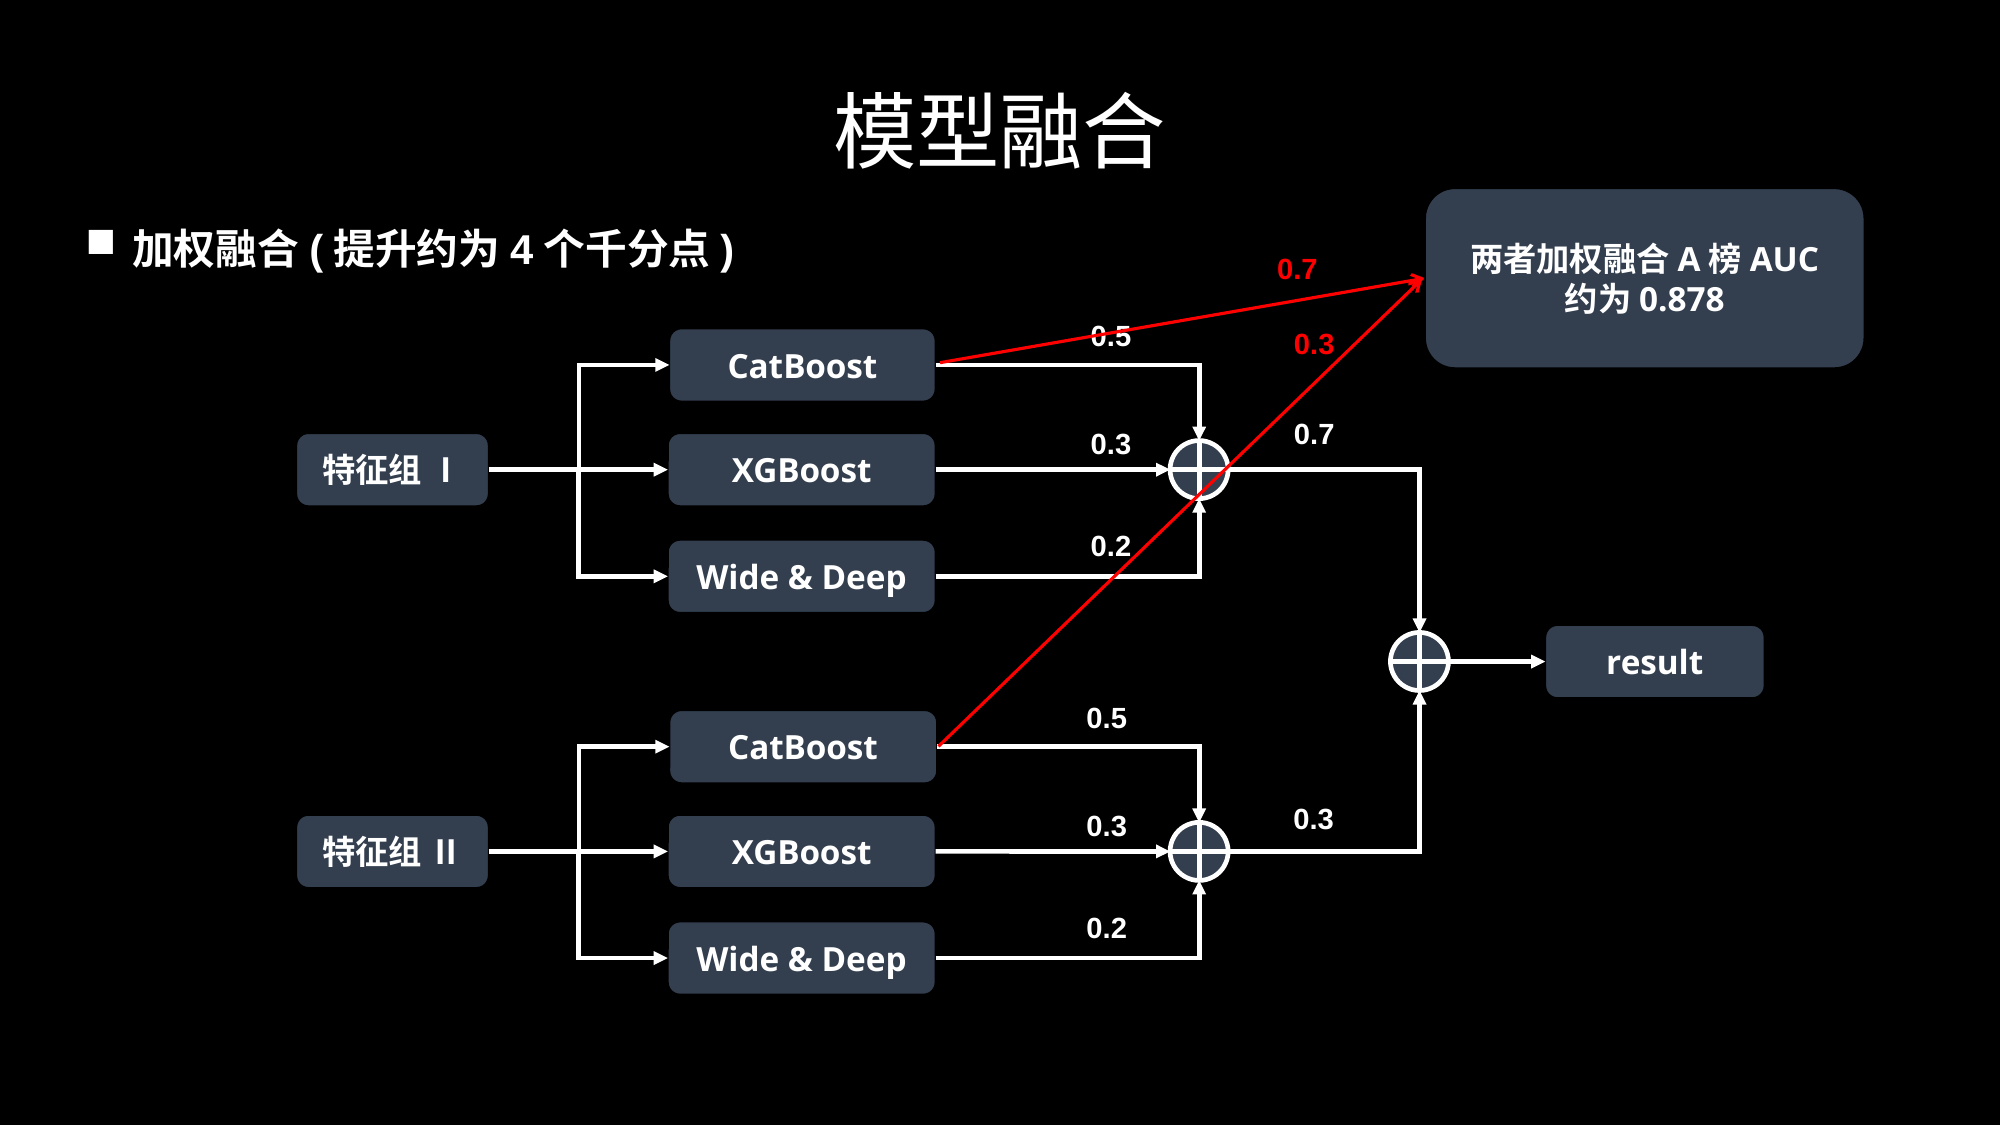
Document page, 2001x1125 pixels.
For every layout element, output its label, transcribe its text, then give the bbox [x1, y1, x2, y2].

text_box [1423, 632, 1449, 691]
text_box CatBoost [668, 327, 937, 403]
text_box 两者加权融合A榜AUC 约为0.878 [1423, 186, 1866, 370]
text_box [488, 470, 668, 577]
text_box CatBoost [668, 708, 938, 785]
text_box XGBoost [668, 813, 937, 890]
text_box 加权融合(提升约为4个千分点) [70, 215, 750, 281]
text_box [1170, 822, 1229, 881]
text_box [488, 746, 670, 852]
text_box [935, 880, 1200, 959]
text_box 0.3 [1071, 823, 1143, 850]
text_box Wide & Deep [666, 538, 937, 615]
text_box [488, 852, 668, 959]
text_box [488, 364, 670, 470]
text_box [938, 279, 1423, 747]
text_box 0.7 [1262, 243, 1333, 278]
text_box 特征组 Ⅱ [295, 813, 488, 890]
text_box result [1544, 623, 1766, 700]
text_box Wide & Deep [666, 920, 937, 996]
text_box 模型融合 [818, 71, 1182, 187]
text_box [1228, 747, 1420, 852]
text_box 特征组 Ⅰ [295, 431, 488, 508]
text_box XGBoost [668, 431, 937, 508]
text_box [937, 746, 1200, 823]
